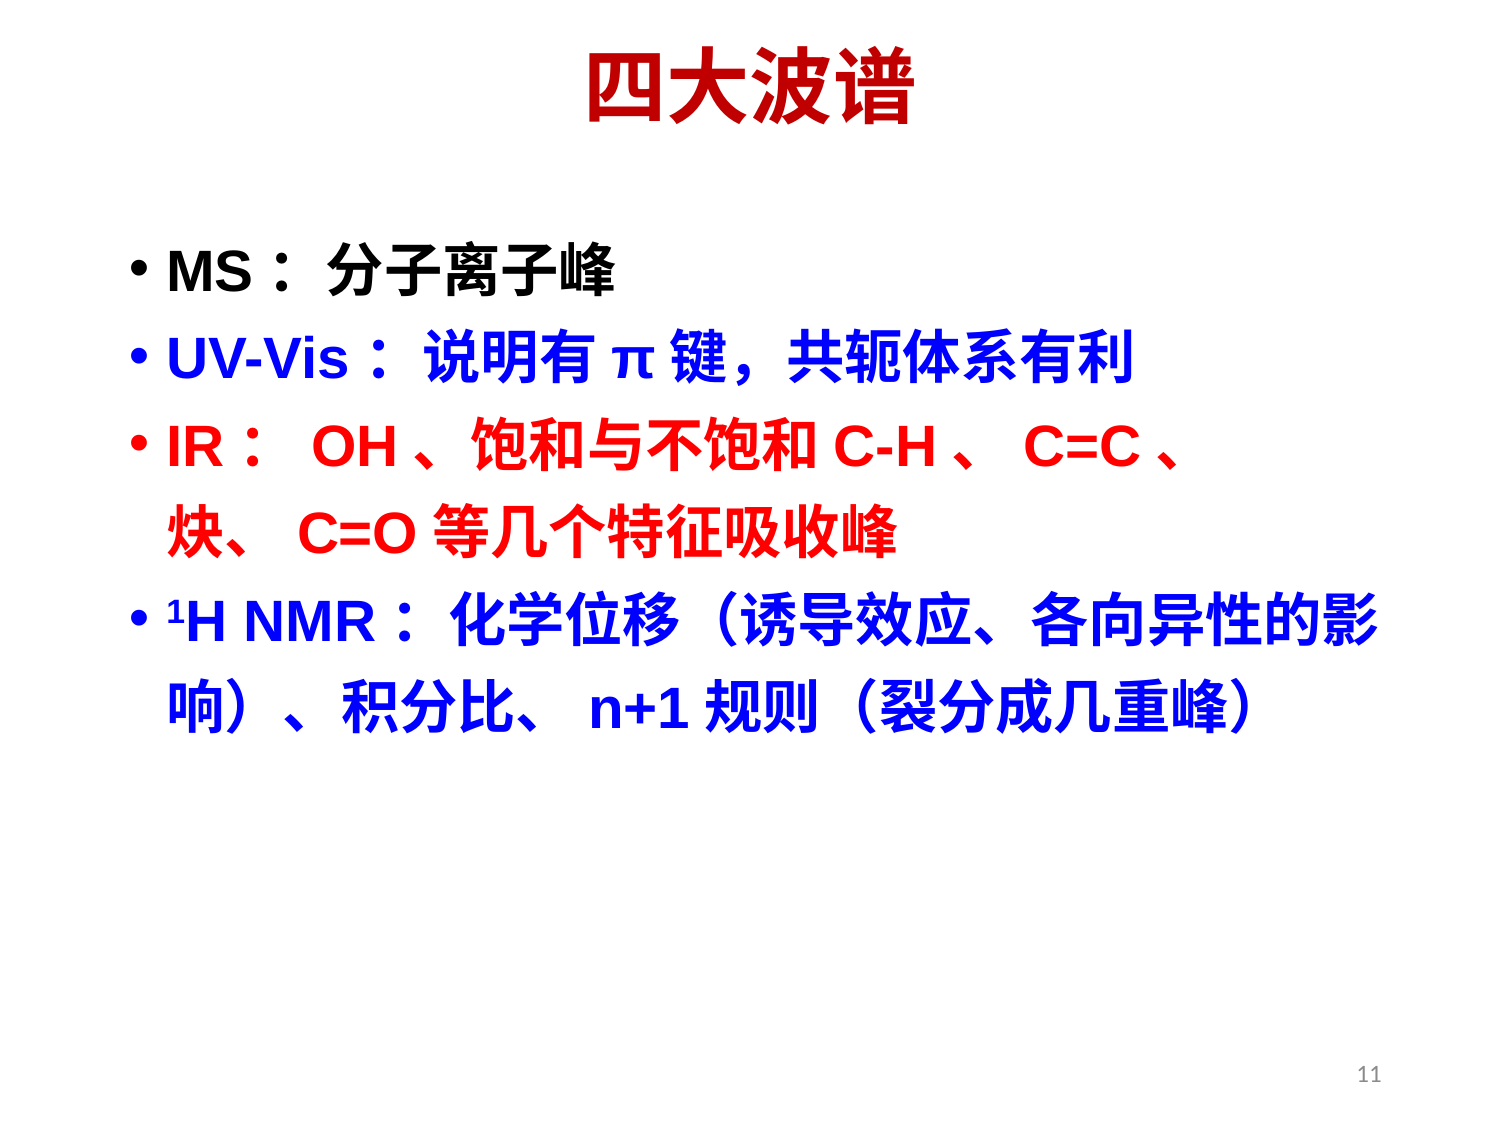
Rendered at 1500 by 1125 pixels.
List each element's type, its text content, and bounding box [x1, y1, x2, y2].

slide_number 11 [1059, 1042, 1397, 1103]
list MS：分子离子峰 UV-Vis：说明有π键，共轭体系有利 IR：OH、饱和与不饱和C-H、C=C、炔、C=O等几个特征吸收峰 1H NMR：化学位移（诱导效应、各向异性的影响）、积分比、n+1规则（裂分成几重峰） [114, 207, 1408, 992]
title 四大波谱 [103, 22, 1397, 160]
